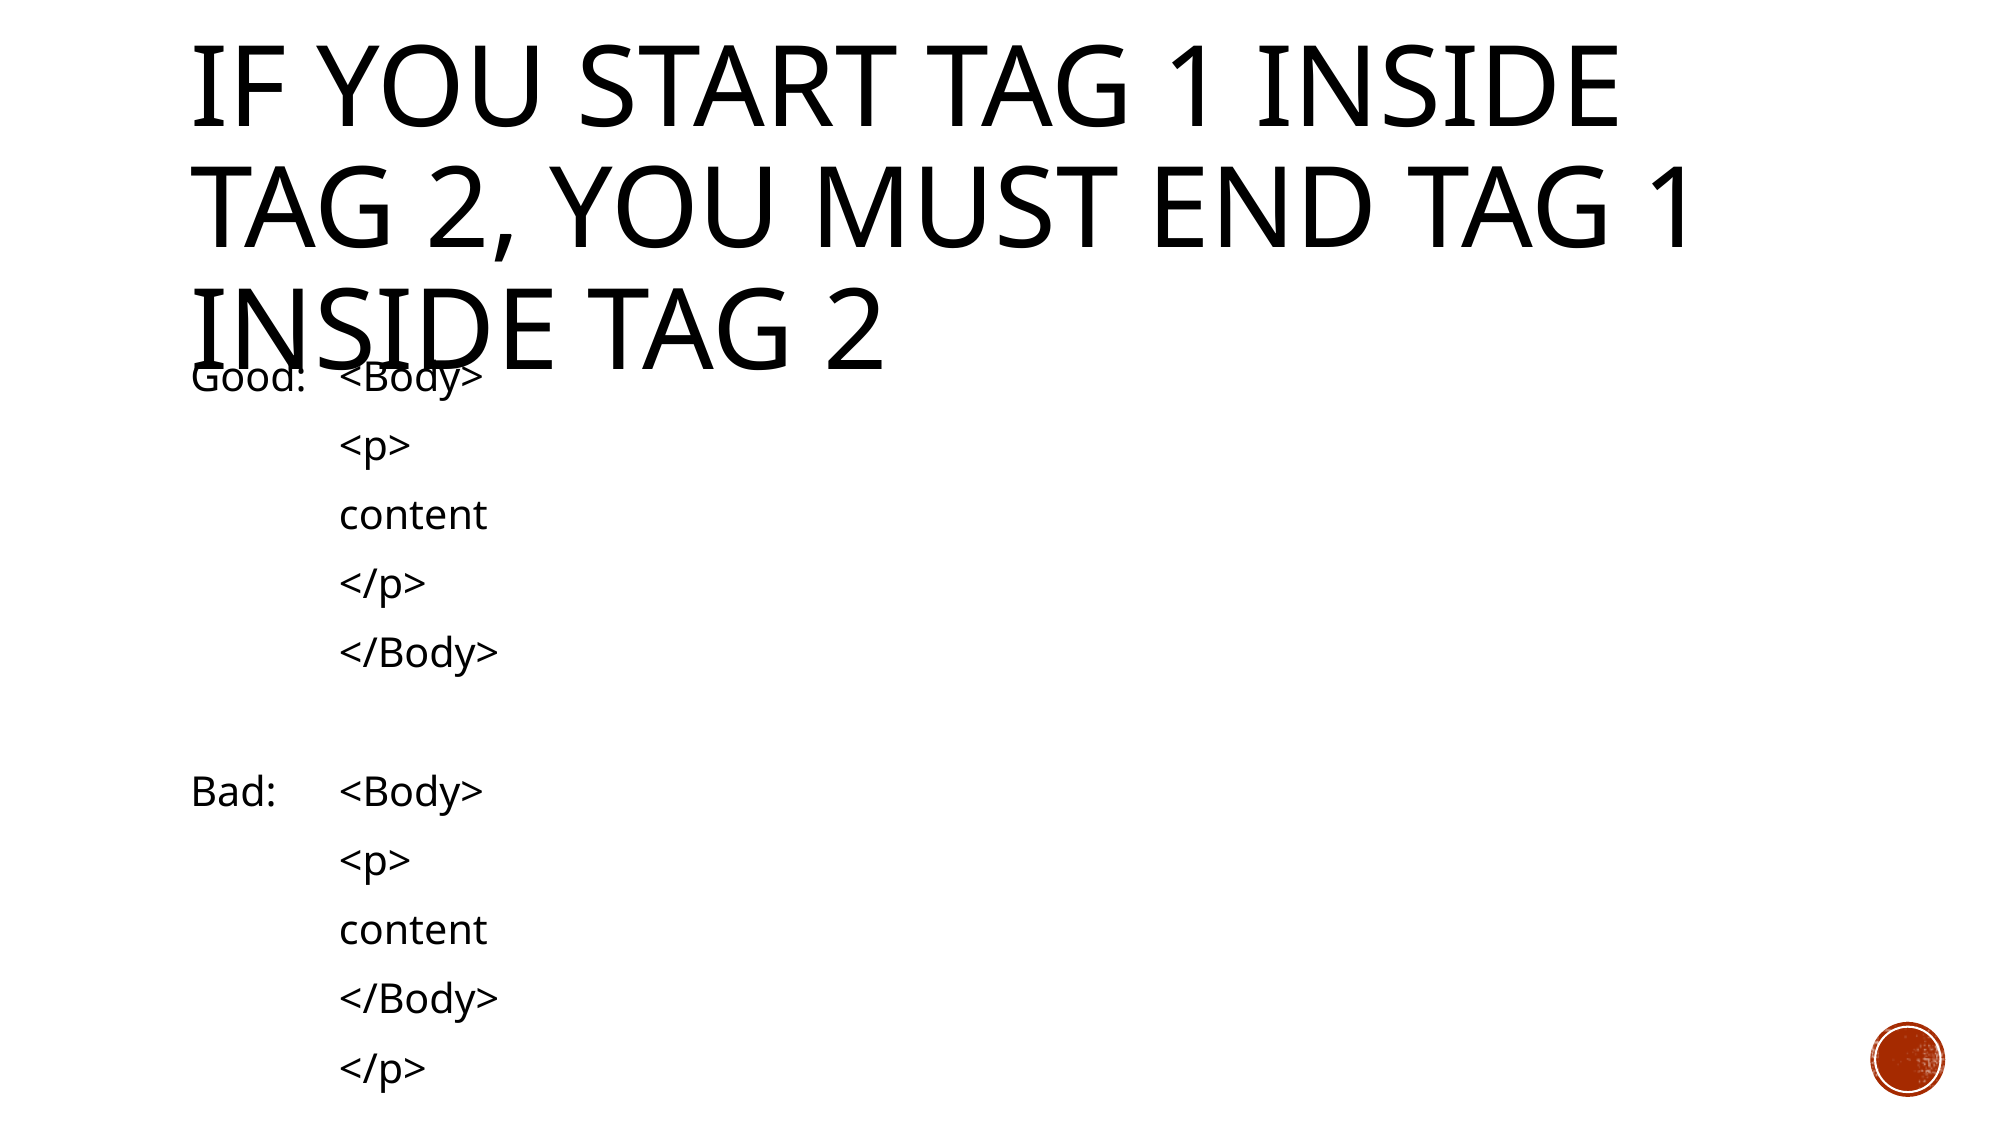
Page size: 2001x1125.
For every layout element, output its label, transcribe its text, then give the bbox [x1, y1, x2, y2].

title If you start Tag 1 inside Tag 2, you must end Tag 1 inside Tag 2 [175, 79, 1826, 344]
list Good: <Body> <p> content </p> </Body> Bad: <Body> <p> content </Body> </p> [175, 348, 1826, 1100]
